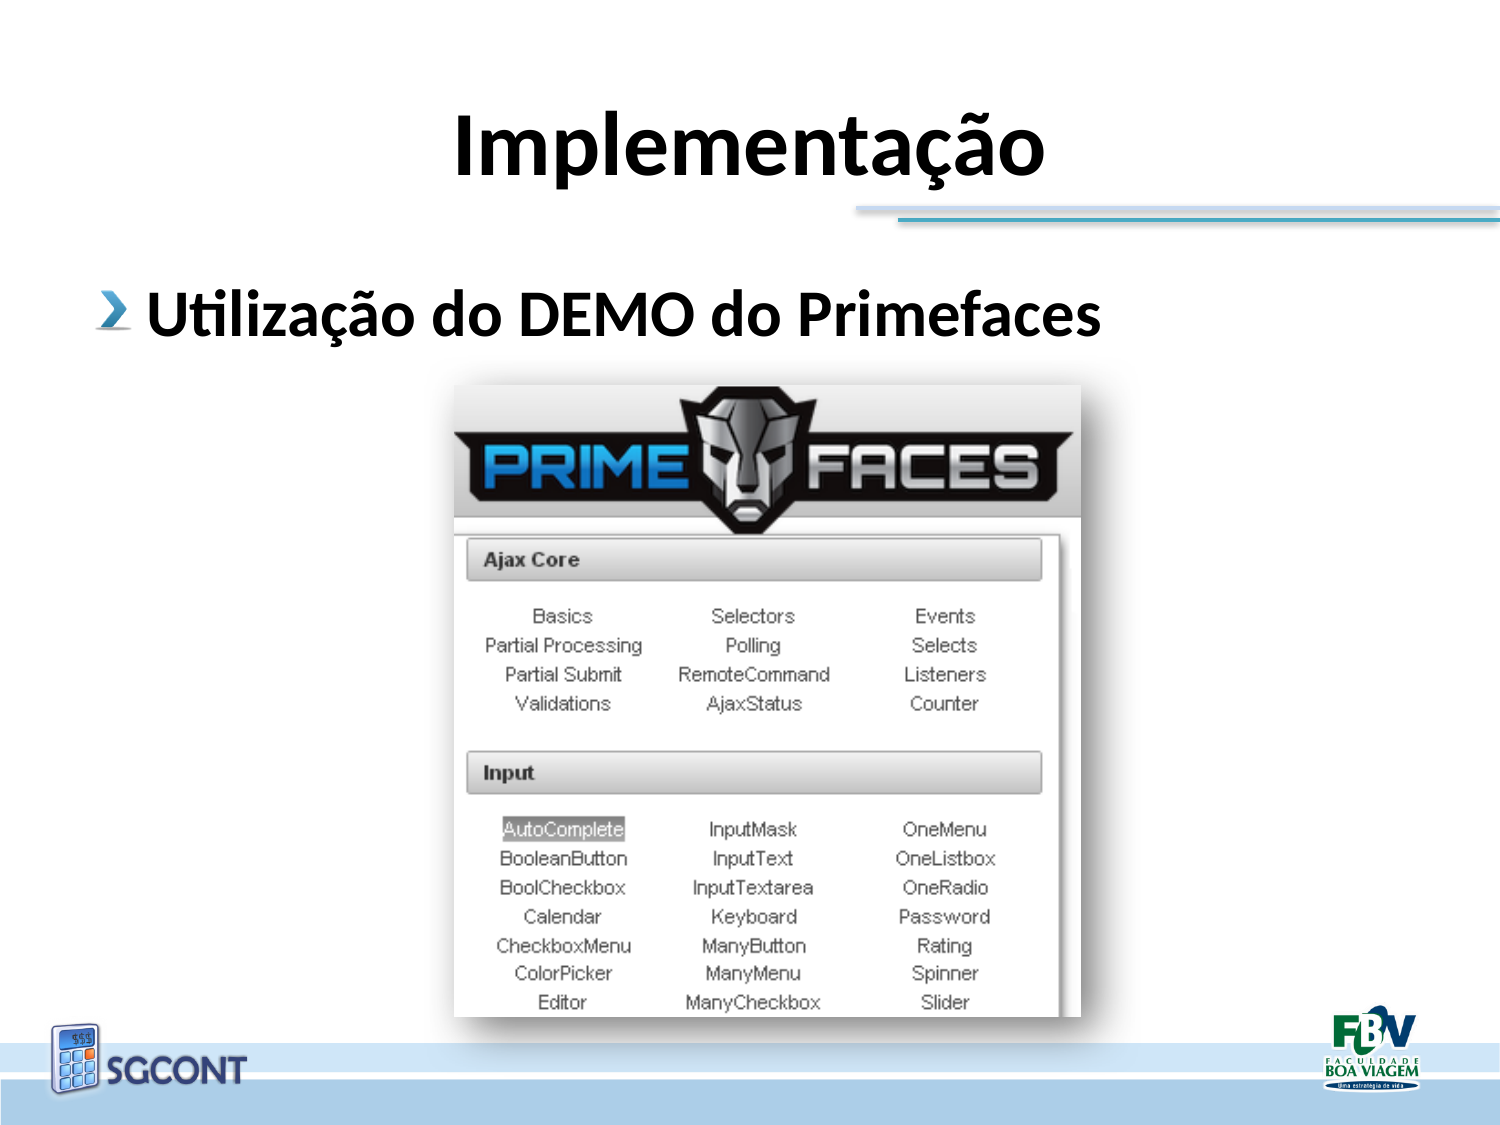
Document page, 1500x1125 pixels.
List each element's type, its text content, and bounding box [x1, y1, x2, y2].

picture [90, 286, 137, 334]
picture [454, 385, 1081, 1018]
picture [0, 999, 1500, 1125]
list Utilização do DEMO do Primefaces [75, 262, 1425, 1005]
title Implementação [75, 45, 1425, 233]
